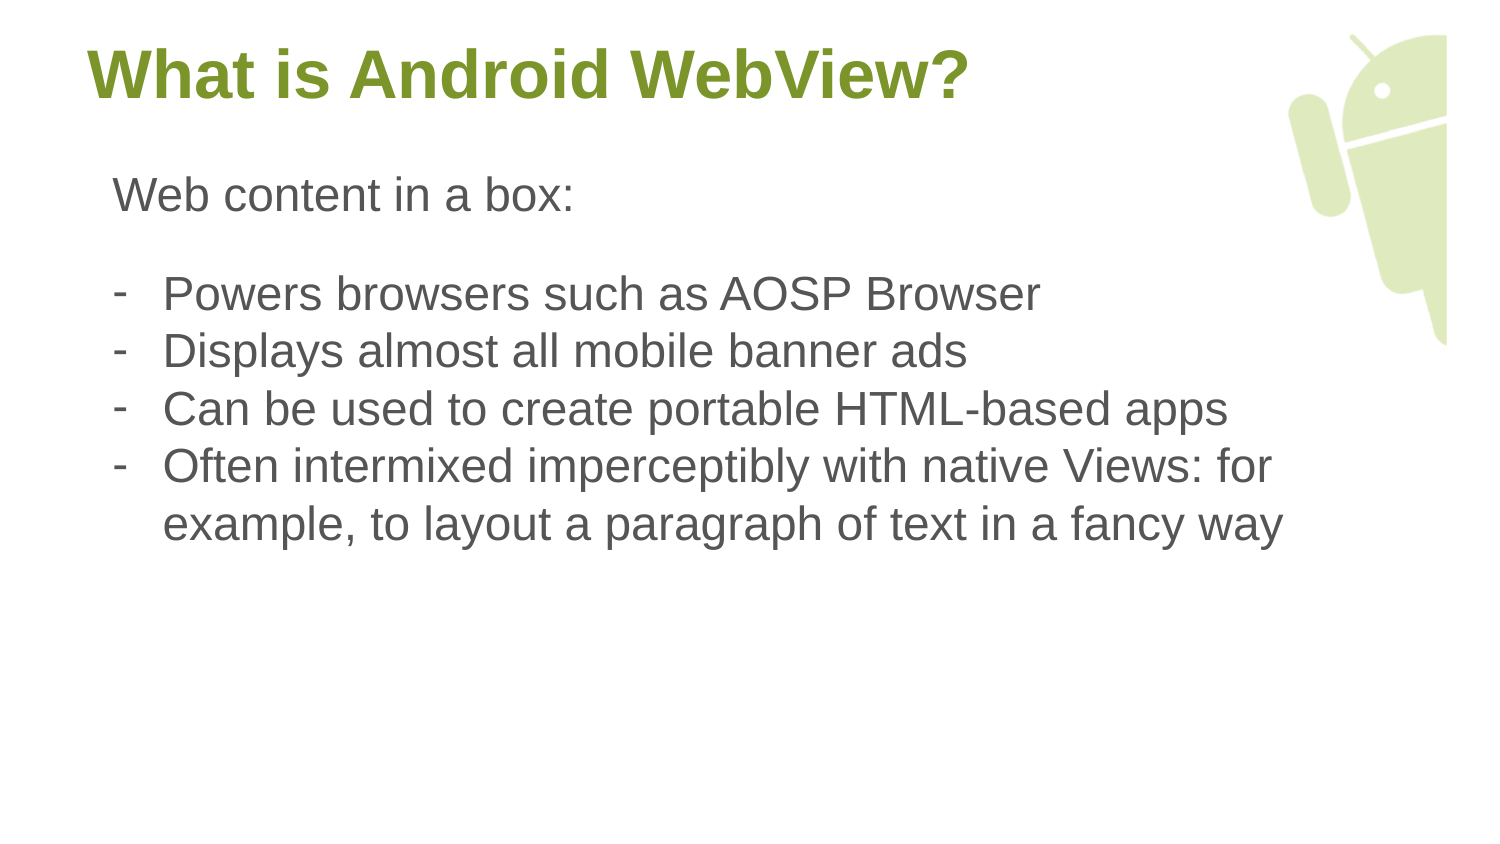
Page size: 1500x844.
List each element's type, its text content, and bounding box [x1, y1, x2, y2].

list Web content in a box: Powers browsers such as AOSP Browser Displays almost all mobile banner ads Can be used to create portable HTML-based apps Often intermixed imperceptibly with native Views: for example, to layout a paragraph of text in a fancy way [75, 150, 1425, 770]
picture [1286, 33, 1447, 347]
title What is Android WebView? [75, 33, 1425, 108]
